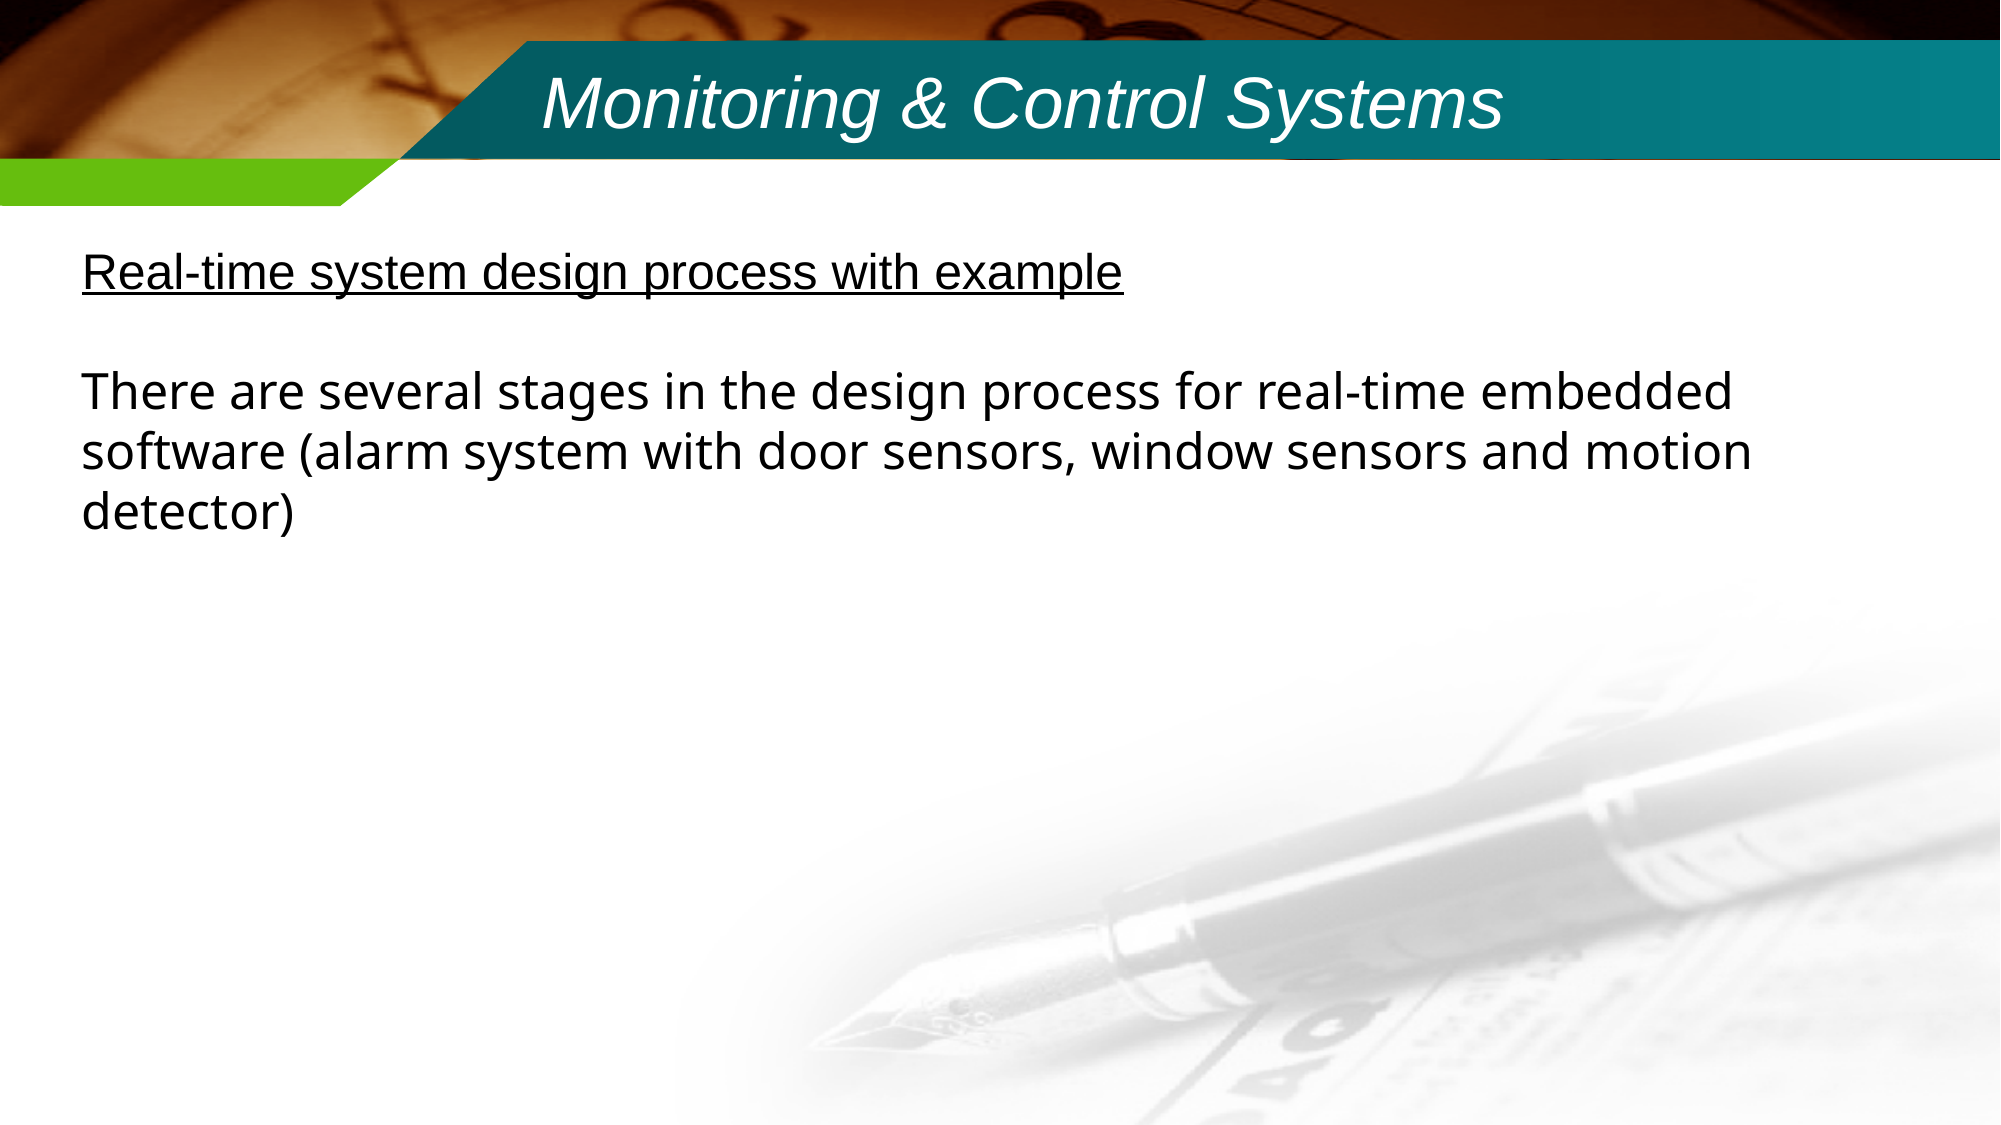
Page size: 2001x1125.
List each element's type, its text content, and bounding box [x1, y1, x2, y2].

picture [0, 0, 2000, 158]
text_box Real-time system design process with example There are several stages in the design process for real-time embedded software (alarm system with door sensors, window sensors and motion detector) [66, 231, 1945, 547]
title Monitoring & Control Systems [526, 37, 1910, 163]
picture [653, 448, 2000, 1125]
